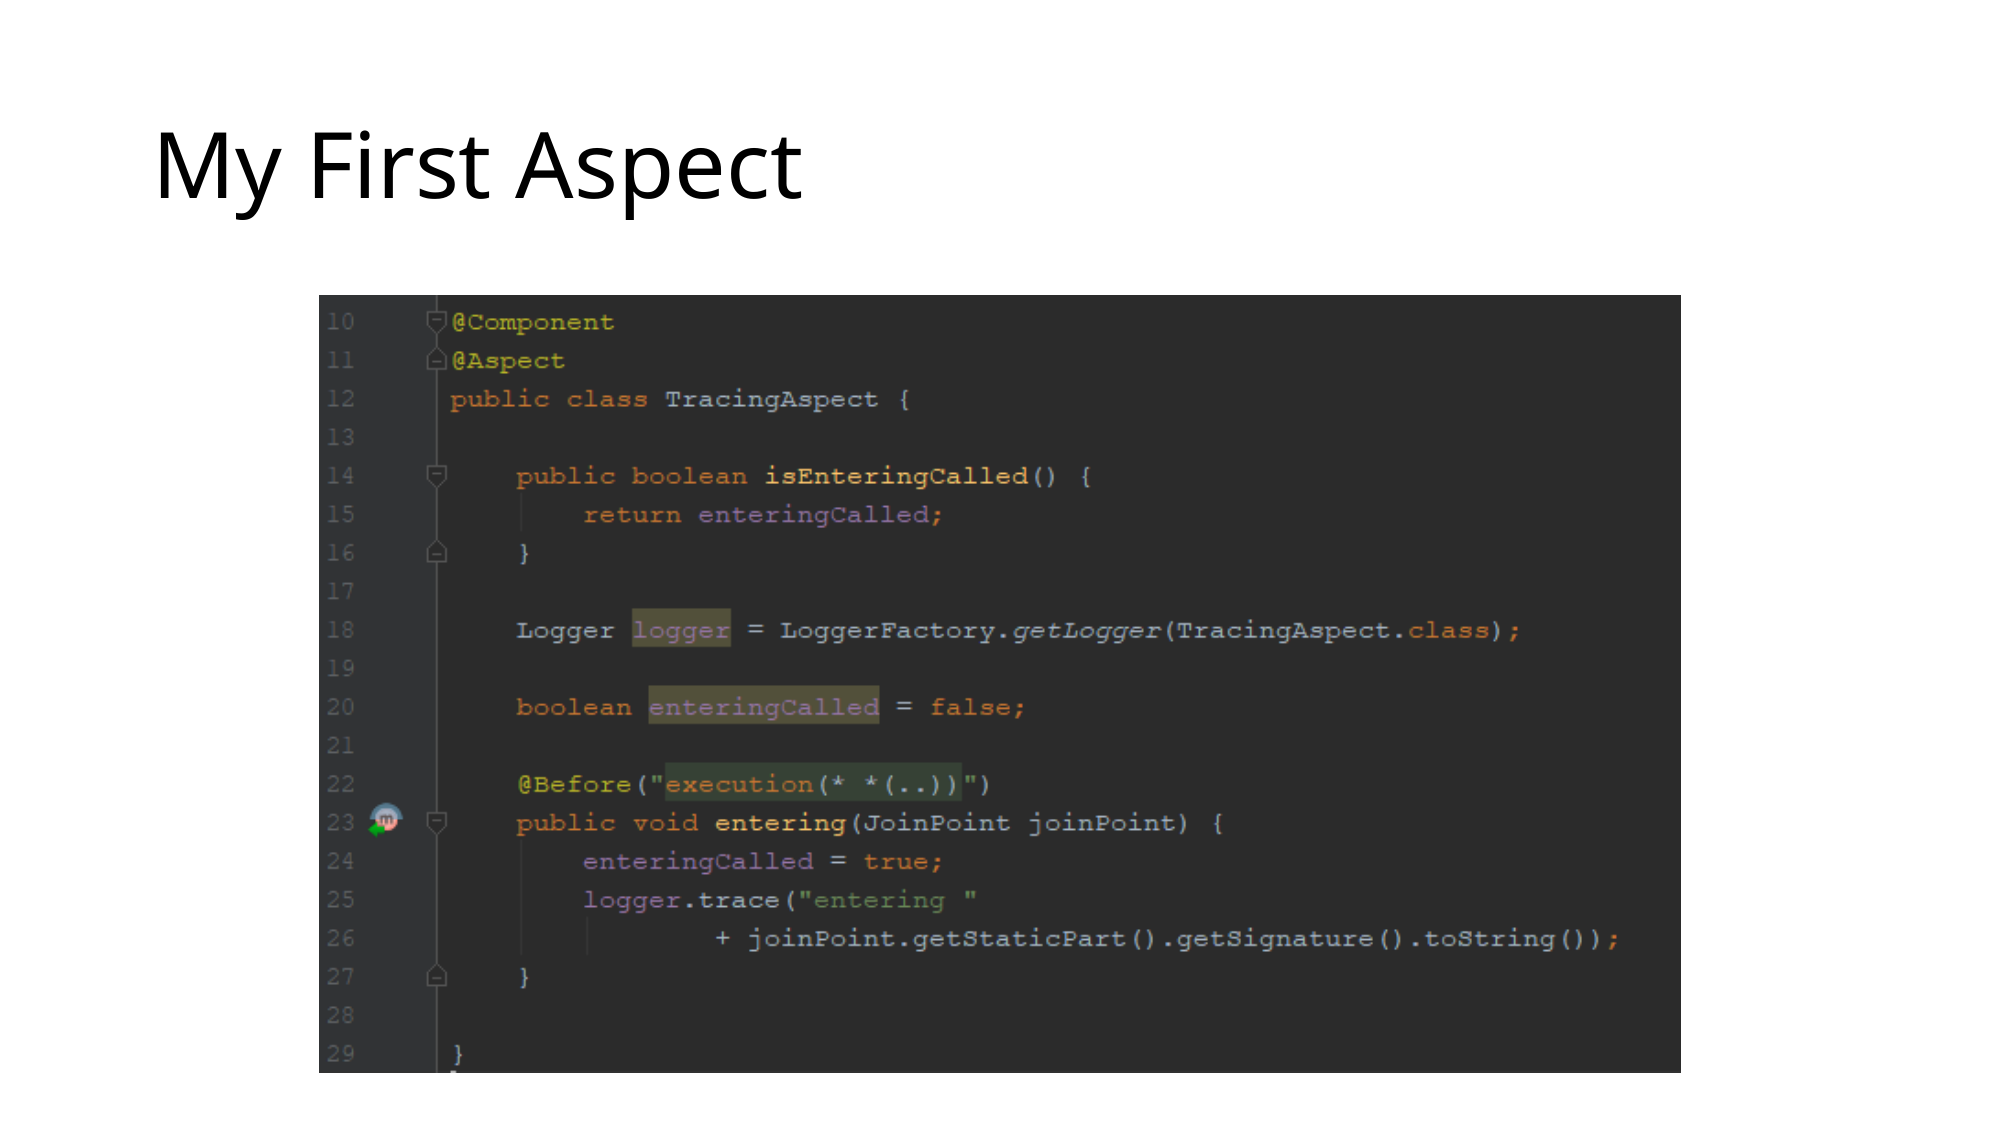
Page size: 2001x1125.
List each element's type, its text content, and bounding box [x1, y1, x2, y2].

title My First Aspect [137, 59, 1863, 278]
picture [319, 295, 1681, 1073]
